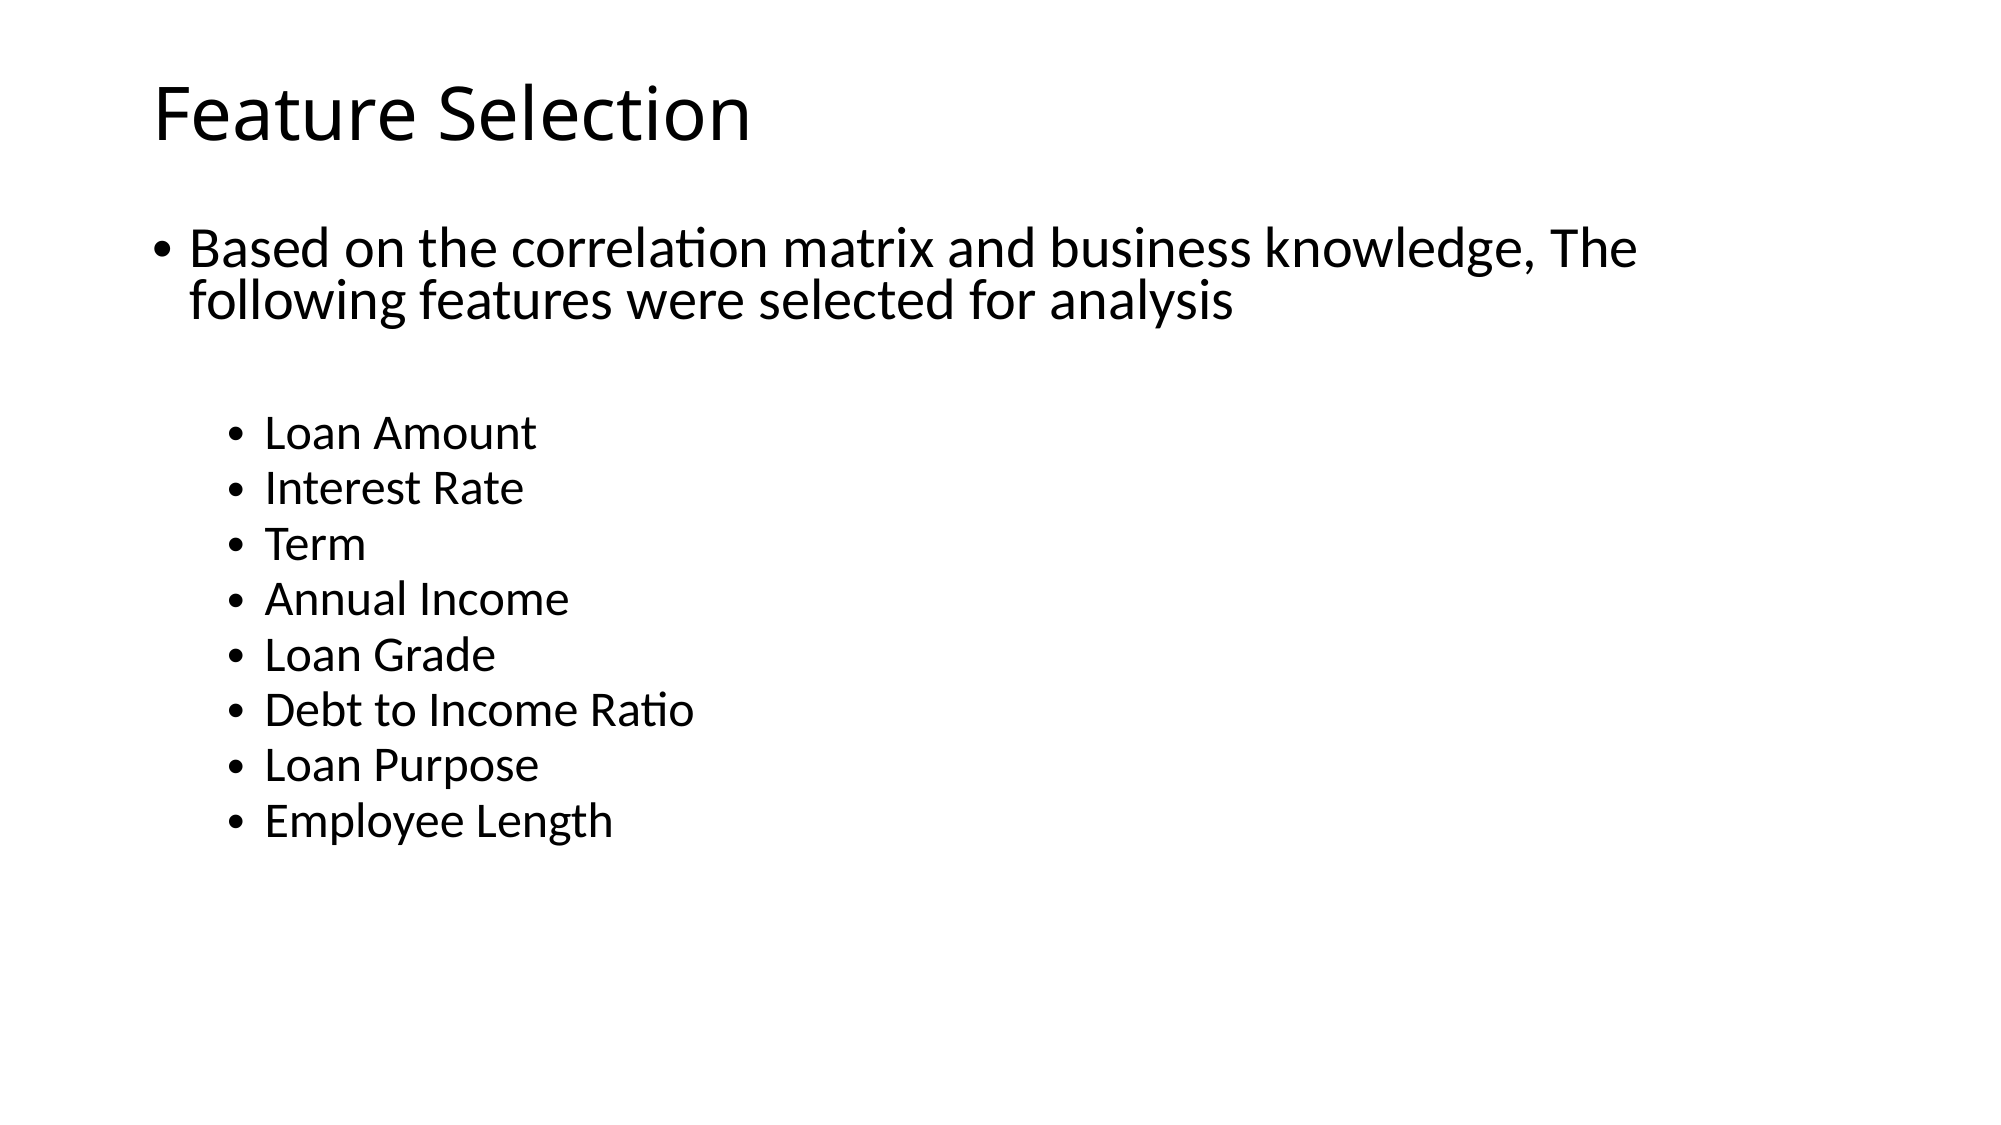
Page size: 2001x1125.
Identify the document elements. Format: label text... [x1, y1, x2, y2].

text_box Based on the correlation matrix and business knowledge, The following features were selected for analysis Loan Amount Interest Rate Term Annual Income Loan Grade Debt to Income Ratio Loan Purpose Employee Length [137, 217, 1863, 932]
text_box Feature Selection [137, 59, 1863, 167]
